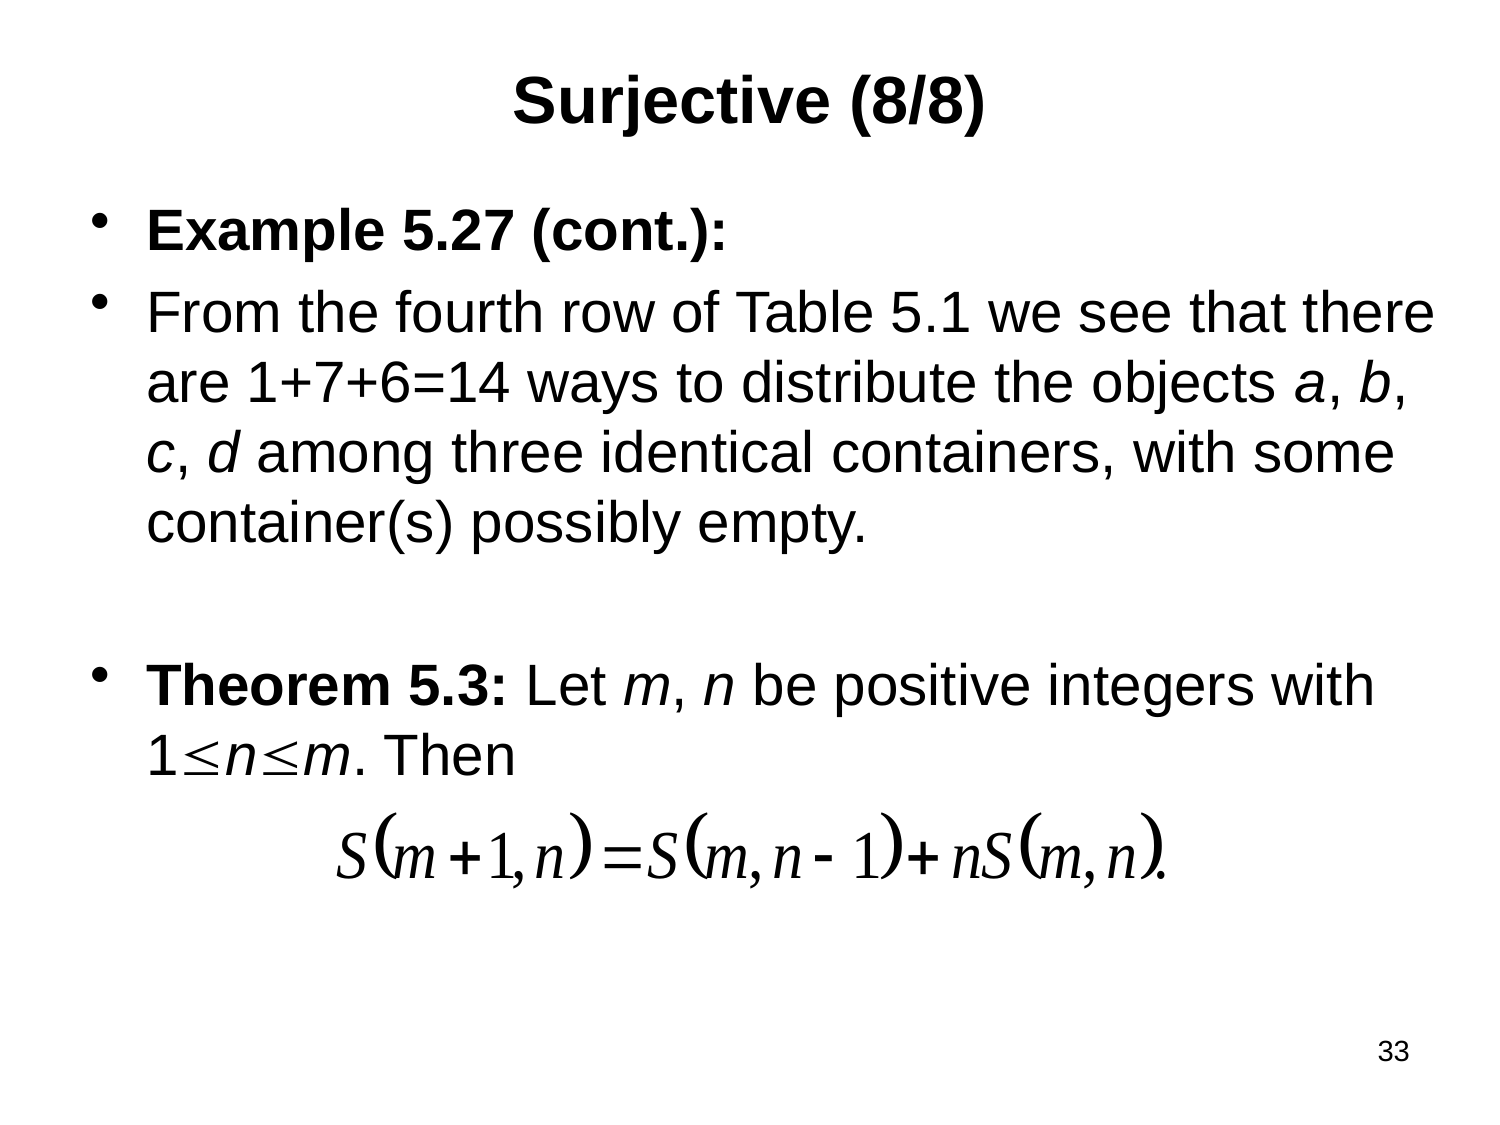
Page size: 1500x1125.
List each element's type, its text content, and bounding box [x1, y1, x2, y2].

slide_number 33 [1074, 1024, 1425, 1103]
list Example 5.27 (cont.): From the fourth row of Table 5.1 we see that there are 1+7+6=14 ways to distribute the objects a, b, c, d among three identical containers, with some container(s) possibly empty. Theorem 5.3: Let m, n be positive integers with 1nm. Then [75, 184, 1471, 1005]
title Surjective (8/8) [75, 45, 1425, 149]
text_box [325, 810, 1174, 908]
